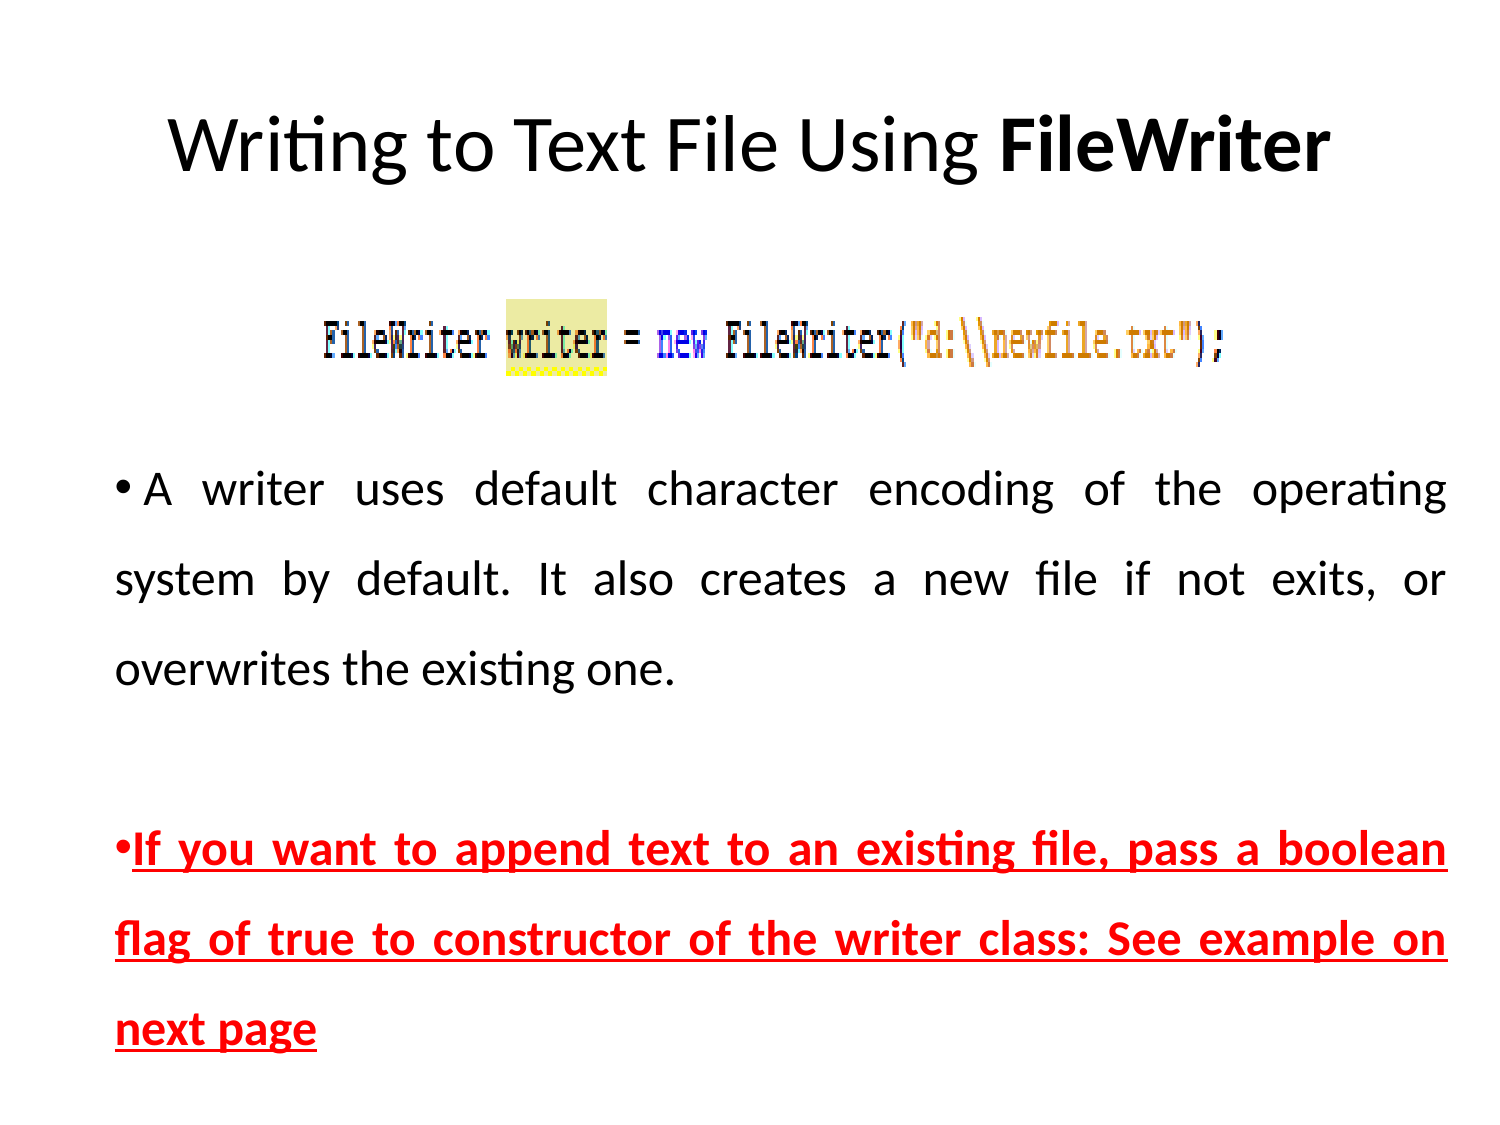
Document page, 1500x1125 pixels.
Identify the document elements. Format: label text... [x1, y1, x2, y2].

picture [312, 299, 1238, 413]
text_box A writer uses default character encoding of the operating system by default. It also creates a new file if not exits, or overwrites the existing one. If you want to append text to an existing file, pass a boolean flag of true to constructor of the writer class: See example on next page [99, 418, 1463, 1064]
title Writing to Text File Using FileWriter [75, 45, 1425, 233]
